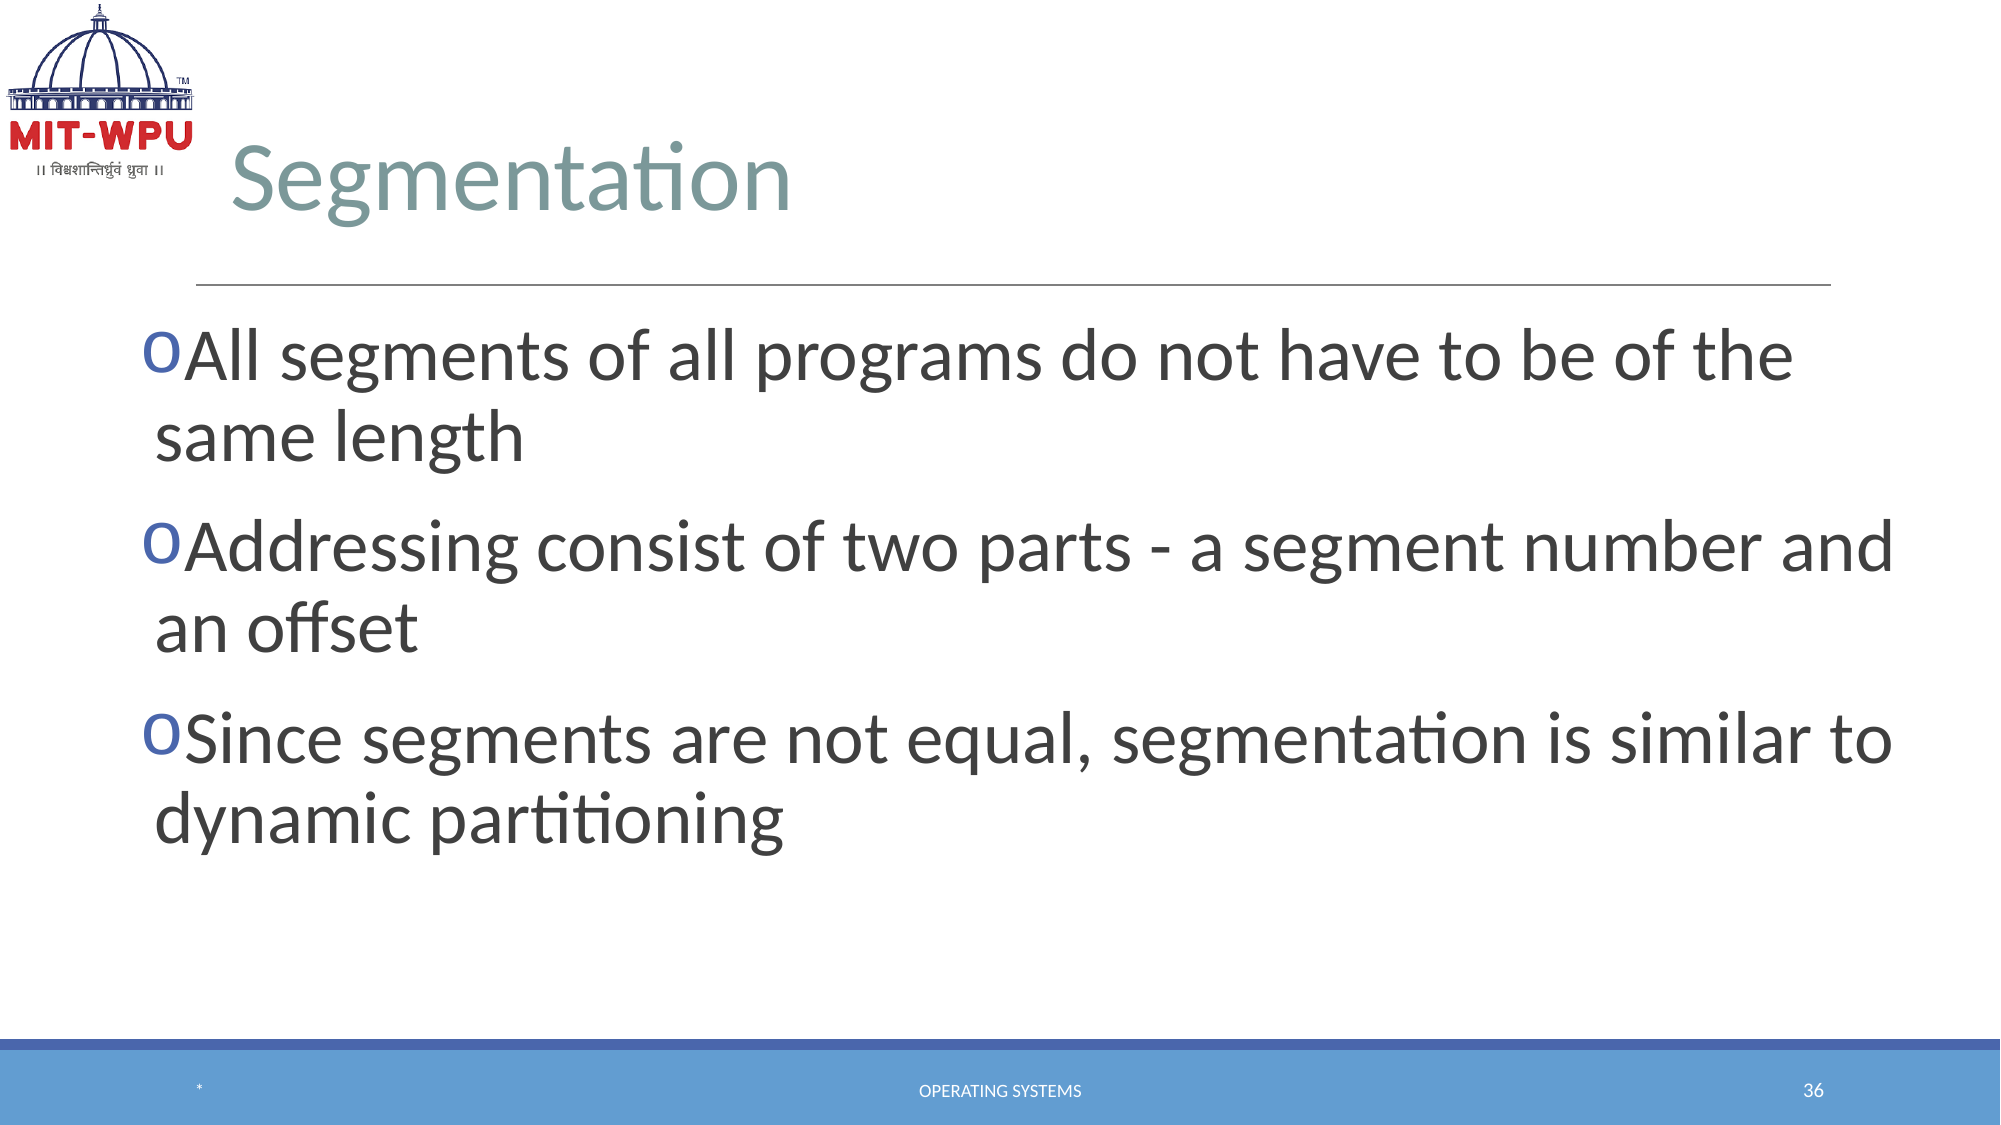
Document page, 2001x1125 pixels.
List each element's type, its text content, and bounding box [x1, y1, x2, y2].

text_box OPERATING SYSTEMS [604, 1059, 1396, 1120]
title Segmentation [215, 55, 1352, 239]
text_box 36 [1624, 1059, 1840, 1120]
list All segments of all programs do not have to be of the same length Addressing consist of two parts - a segment number and an offset Since segments are not equal, segmentation is similar to dynamic partitioning [139, 308, 1926, 1001]
picture [6, 4, 216, 180]
text_box * [179, 1059, 586, 1120]
